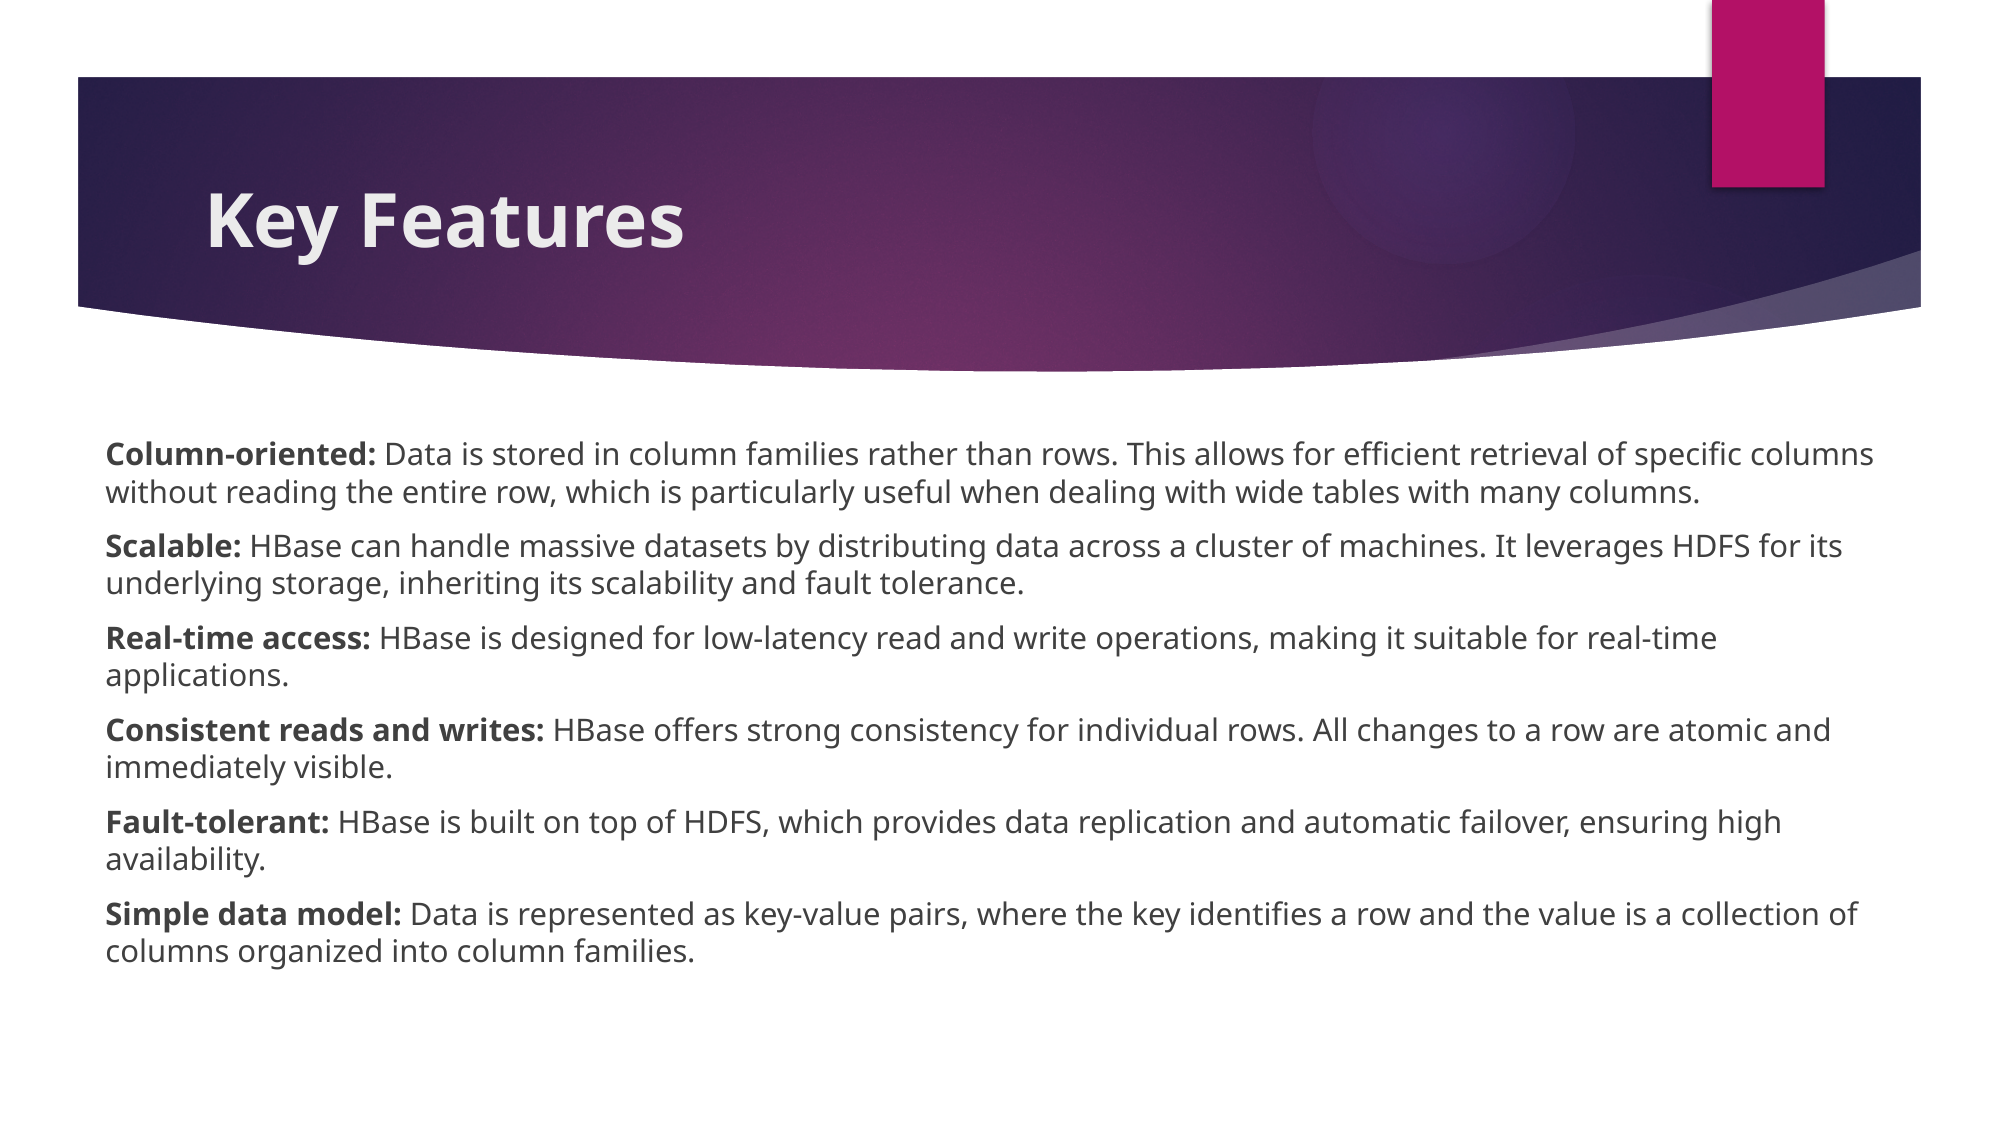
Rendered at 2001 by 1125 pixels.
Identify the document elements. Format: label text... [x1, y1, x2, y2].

title Key Features [189, 159, 1627, 276]
list Column-oriented: Data is stored in column families rather than rows. This allows for efficient retrieval of specific columns without reading the entire row, which is particularly useful when dealing with wide tables with many columns. Scalable: HBase can handle massive datasets by distributing data across a cluster of machines. It leverages HDFS for its underlying storage, inheriting its scalability and fault tolerance. Real-time access: HBase is designed for low-latency read and write operations, making it suitable for real-time applications. Consistent reads and writes: HBase offers strong consistency for individual rows. All changes to a row are atomic and immediately visible. Fault-tolerant: HBase is built on top of HDFS, which provides data replication and automatic failover, ensuring high availability. Simple data model: Data is represented as key-value pairs, where the key identifies a row and the value is a collection of columns organized into column families. [90, 427, 1914, 988]
